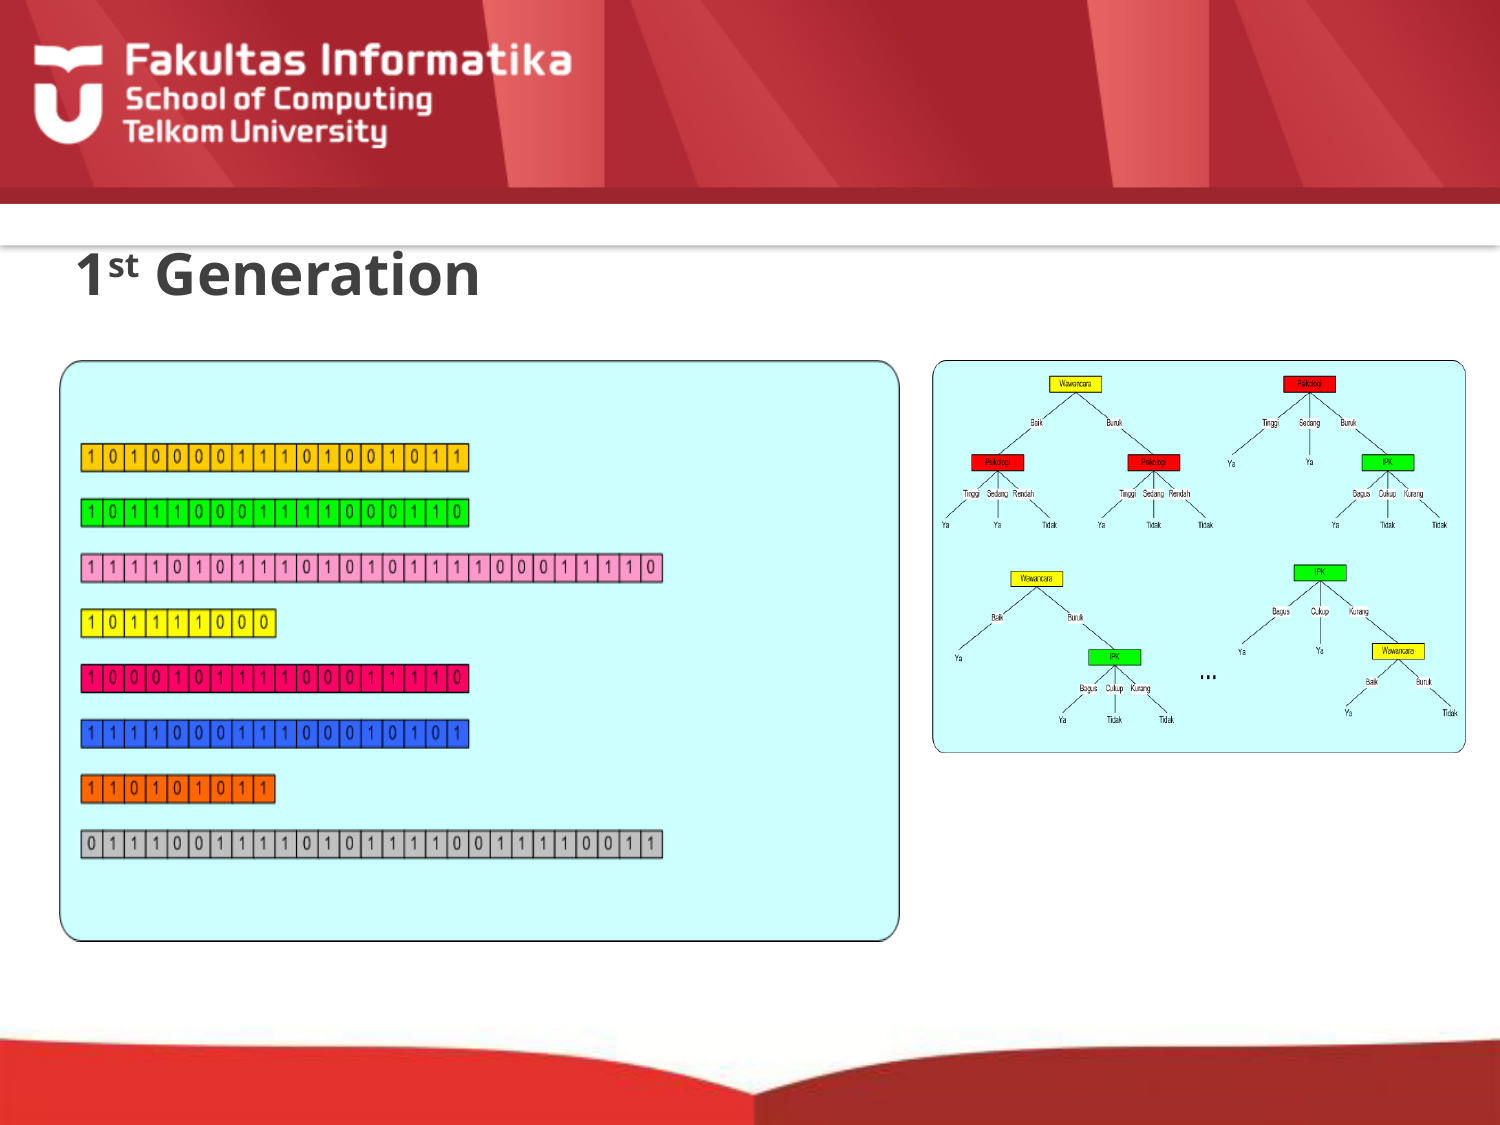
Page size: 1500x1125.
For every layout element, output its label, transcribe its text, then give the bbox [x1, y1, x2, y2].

picture [0, 1024, 1500, 1125]
picture [932, 360, 1466, 754]
picture [0, 0, 1500, 203]
picture [59, 359, 901, 942]
title 1st Generation [59, 219, 1426, 325]
